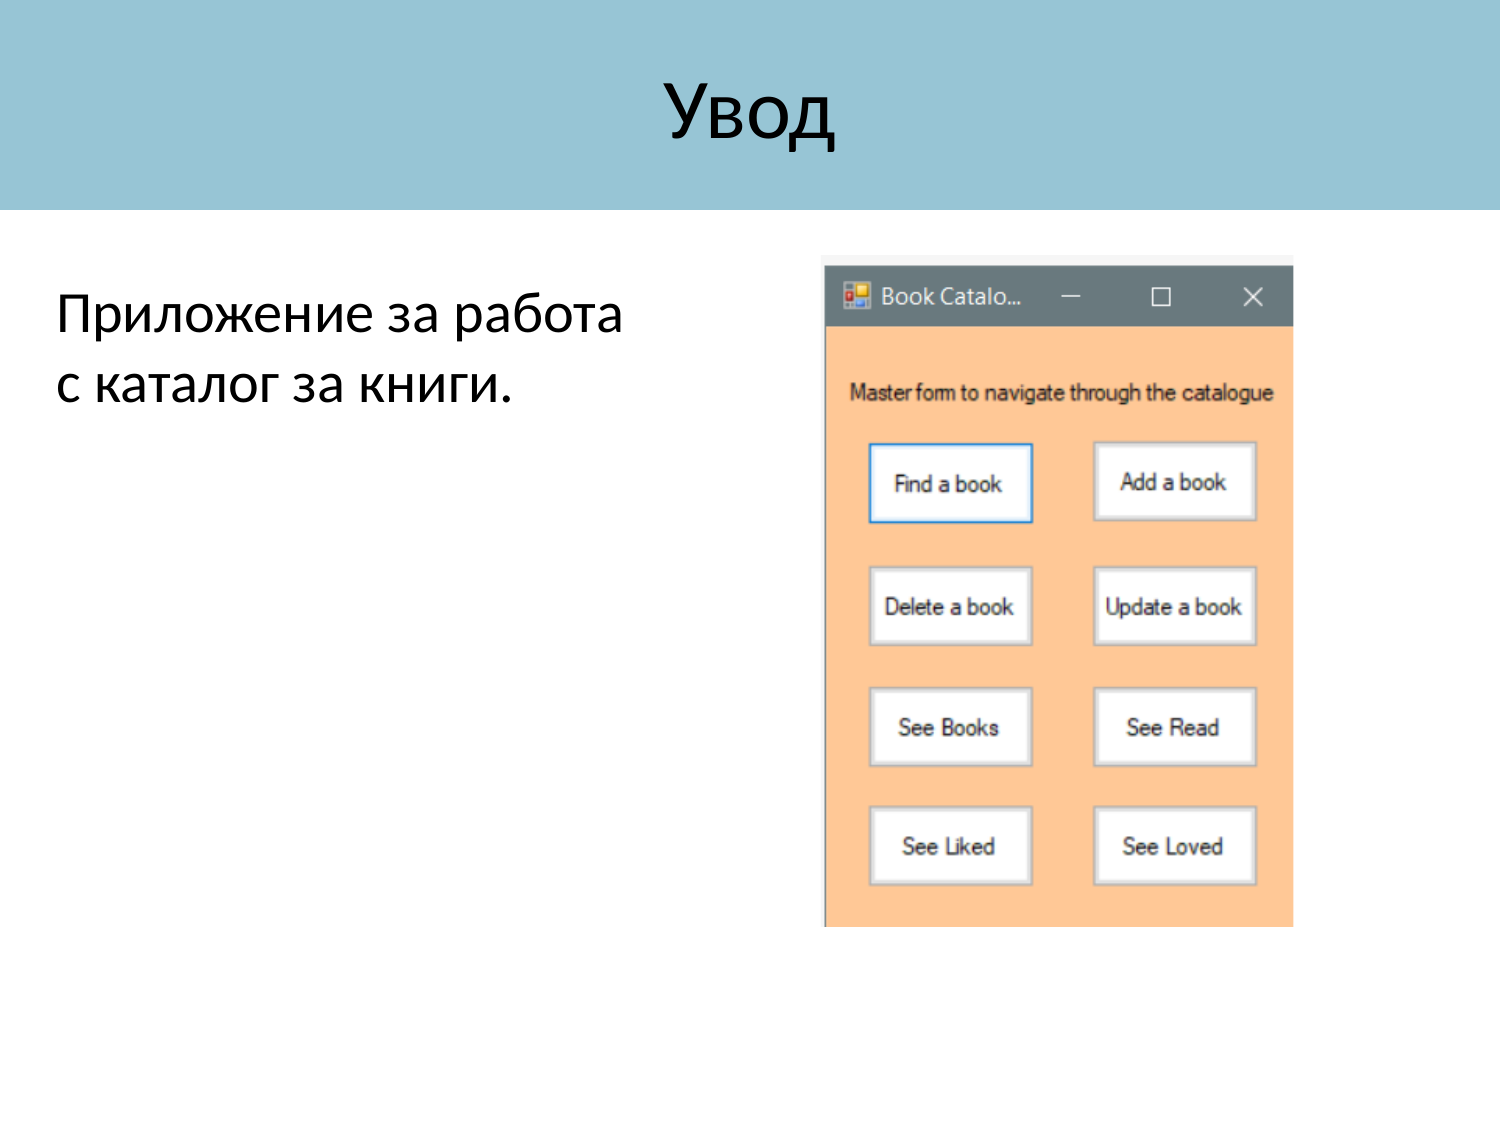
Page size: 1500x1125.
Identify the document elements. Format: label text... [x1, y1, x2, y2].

title Увод [41, 45, 1459, 164]
list Приложение за работа с каталог за книги. [41, 267, 644, 1035]
text_box [0, 0, 1500, 210]
picture [820, 255, 1294, 928]
